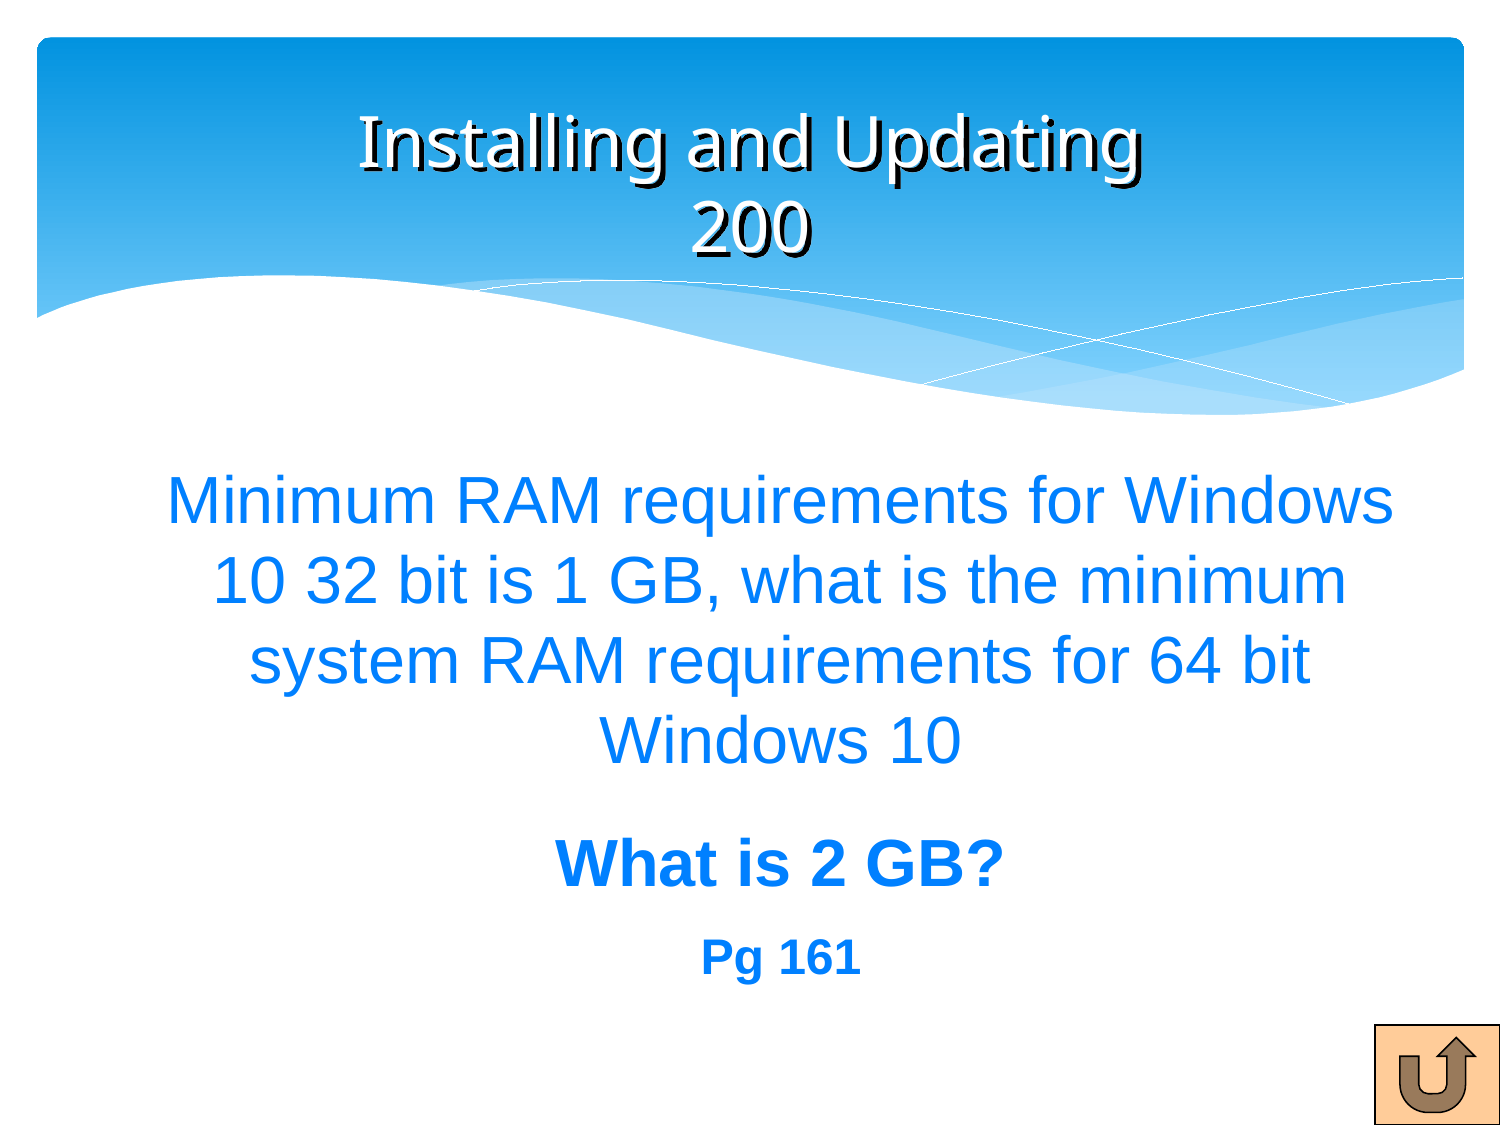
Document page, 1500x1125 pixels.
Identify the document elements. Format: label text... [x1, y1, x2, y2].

title Installing and Updating 200 [112, 87, 1388, 275]
text_box Minimum RAM requirements for Windows 10 32 bit is 1 GB, what is the minimum system RAM requirements for 64 bit Windows 10 [149, 449, 1413, 785]
text_box What is 2 GB? Pg 161 [174, 812, 1388, 993]
text_box [1374, 1025, 1500, 1125]
